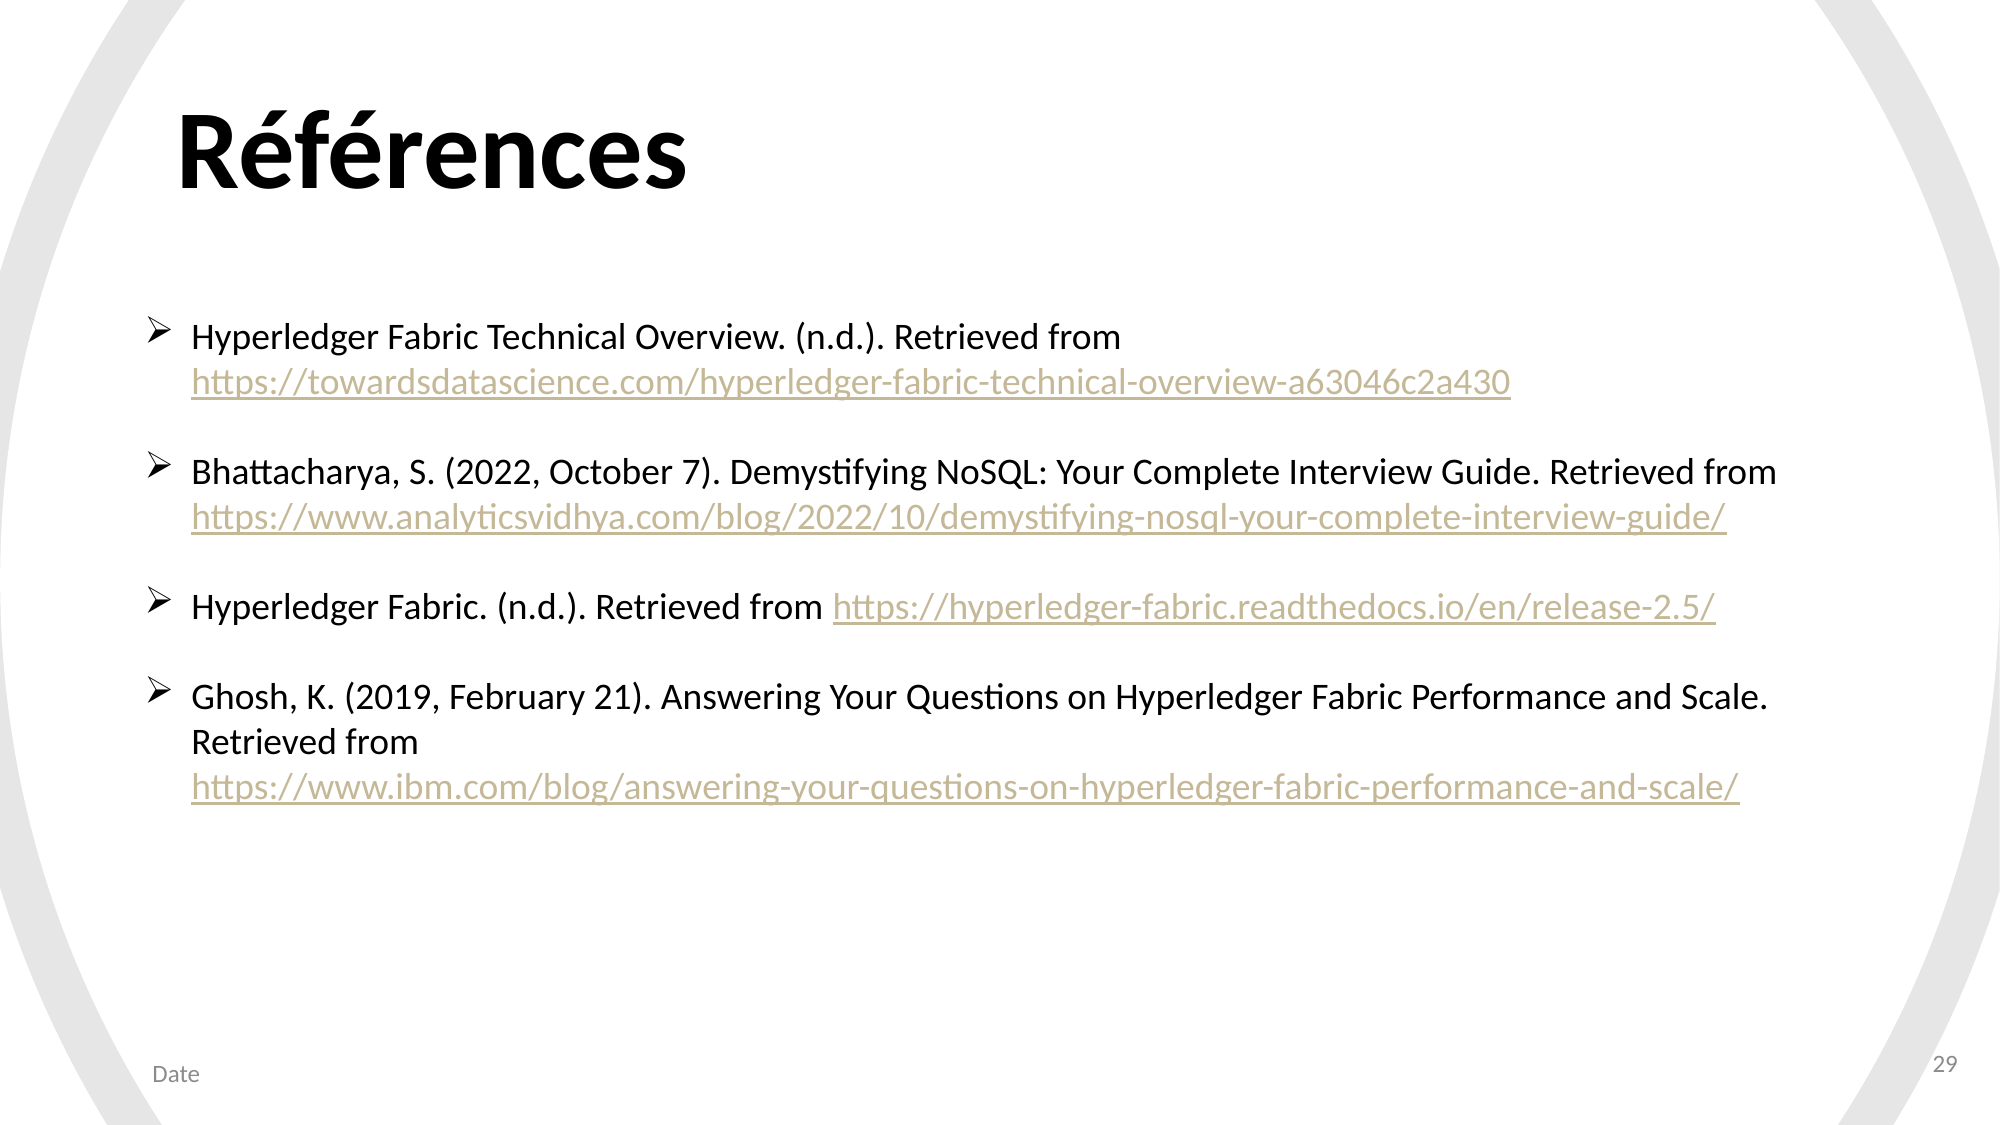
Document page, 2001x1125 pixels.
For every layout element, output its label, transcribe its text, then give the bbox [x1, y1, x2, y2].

text_box Hyperledger Fabric Technical Overview. (n.d.). Retrieved from https://towardsdatascience.com/hyperledger-fabric-technical-overview-a63046c2a430 Bhattacharya, S. (2022, October 7). Demystifying NoSQL: Your Complete Interview Guide. Retrieved from https://www.analyticsvidhya.com/blog/2022/10/demystifying-nosql-your-complete-interview-guide/ Hyperledger Fabric. (n.d.). Retrieved from https://hyperledger-fabric.readthedocs.io/en/release-2.5/ Ghosh, K. (2019, February 21). Answering Your Questions on Hyperledger Fabric Performance and Scale. Retrieved from https://www.ibm.com/blog/answering-your-questions-on-hyperledger-fabric-performance-and-scale/ [129, 304, 1870, 860]
title Références [176, 79, 2000, 221]
slide_number Date [137, 1042, 588, 1103]
text_box 29 [1853, 1019, 1973, 1106]
